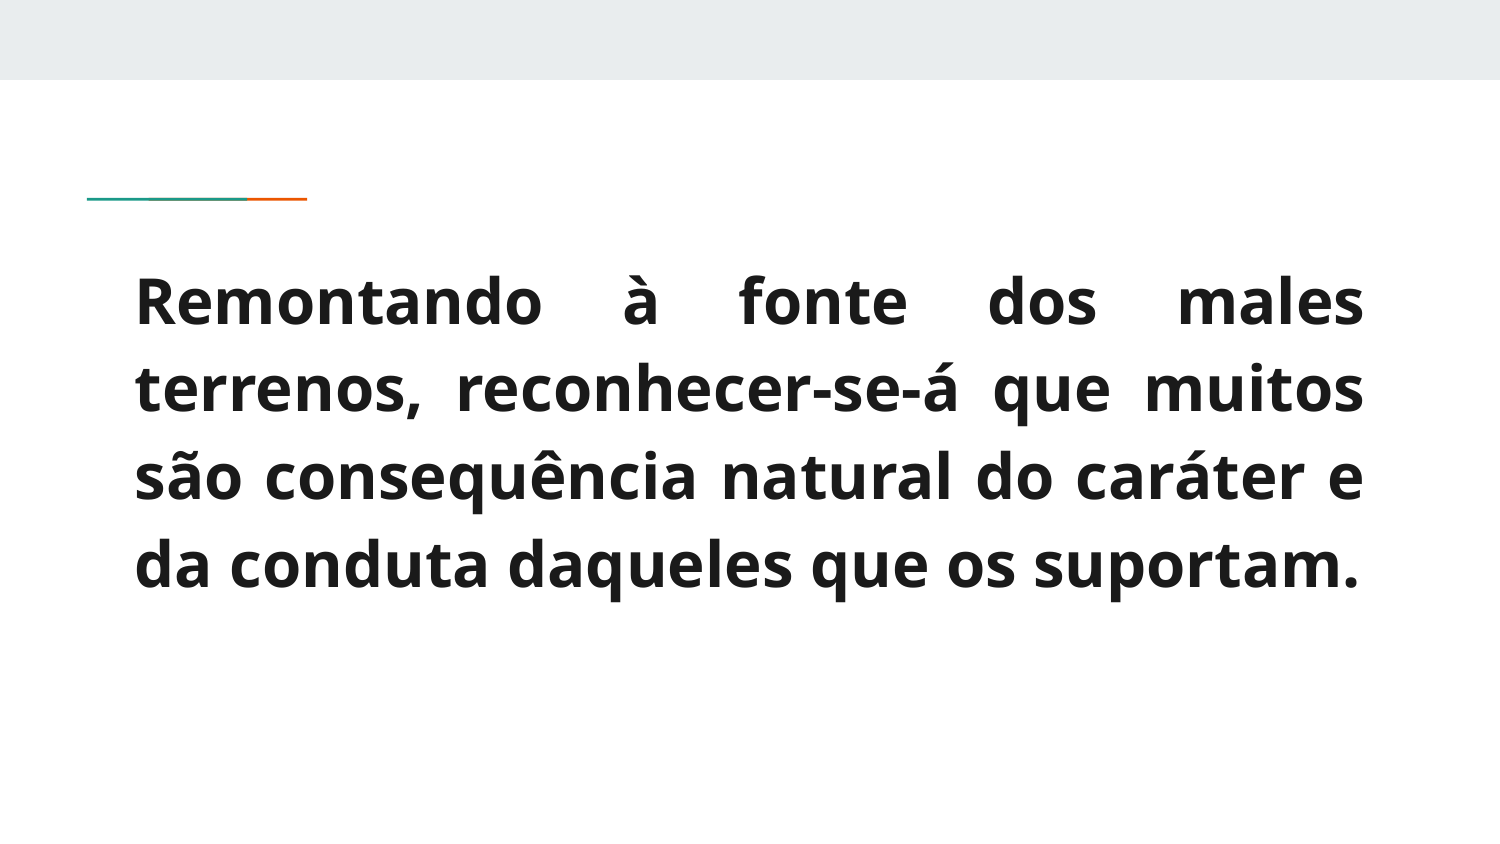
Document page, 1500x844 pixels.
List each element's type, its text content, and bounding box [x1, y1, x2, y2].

list Remontando à fonte dos males terrenos, reconhecer-se-á que muitos são consequência natural do caráter e da conduta daqueles que os suportam. [119, 234, 1381, 783]
